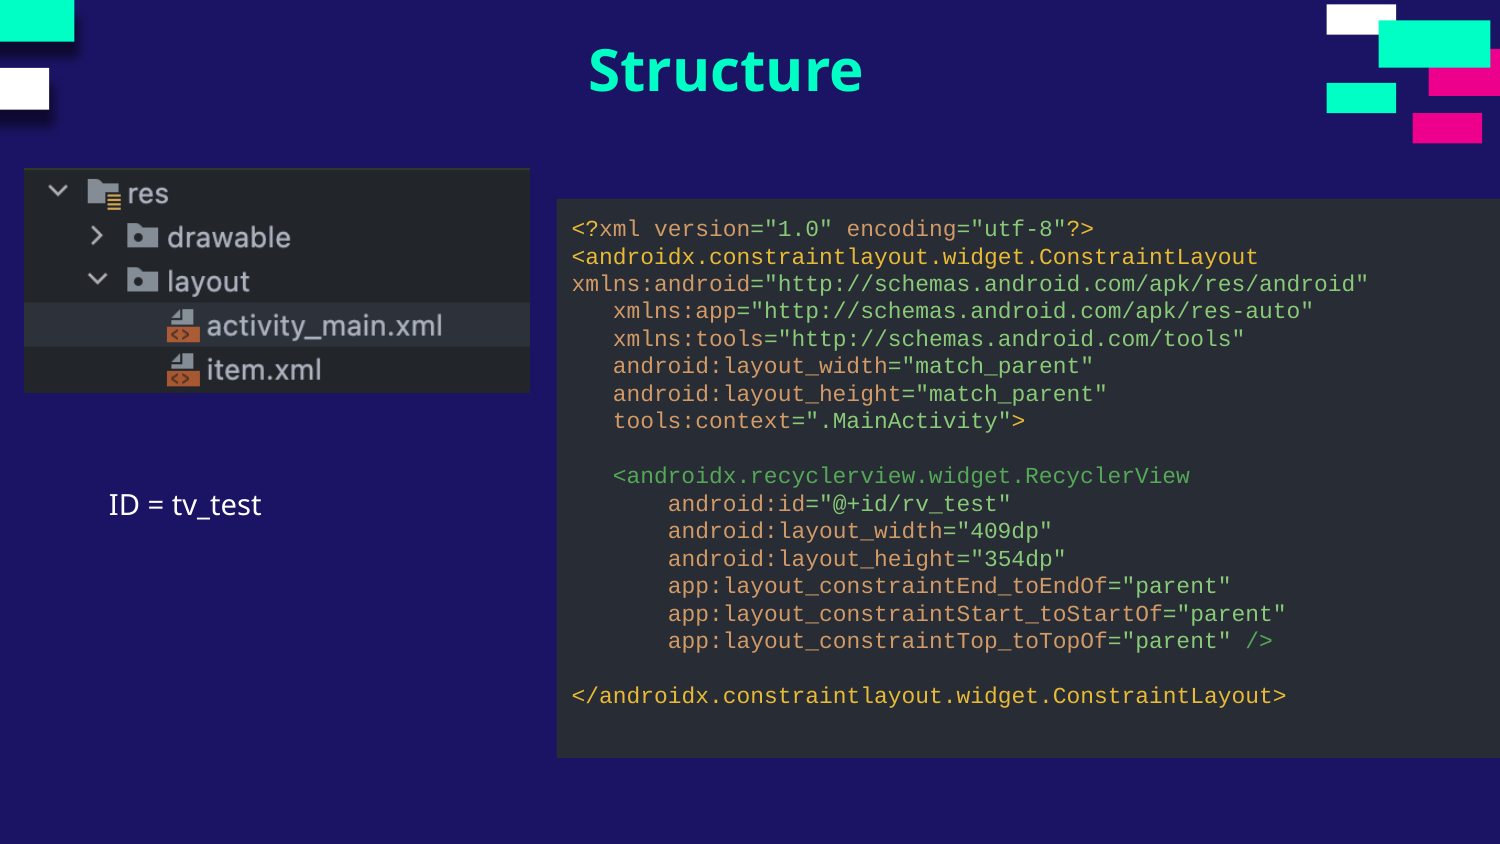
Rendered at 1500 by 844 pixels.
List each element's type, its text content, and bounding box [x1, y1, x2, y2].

text_box [1326, 82, 1397, 114]
picture [24, 168, 530, 393]
text_box [1378, 20, 1491, 68]
title Structure [443, 17, 1010, 128]
text_box <?xml version="1.0" encoding="utf-8"?> <androidx.constraintlayout.widget.ConstraintLayout xmlns:android="http://schemas.android.com/apk/res/android" xmlns:app="http://schemas.android.com/apk/res-auto" xmlns:tools="http://schemas.android.com/tools" android:layout_width="match_parent" android:layout_height="match_parent" tools:context=".MainActivity"> <androidx.recyclerview.widget.RecyclerView android:id="@+id/rv_test" android:layout_width="409dp" android:layout_height="354dp" app:layout_constraintEnd_toEndOf="parent" app:layout_constraintStart_toStartOf="parent" app:layout_constraintTop_toTopOf="parent" /> </androidx.constraintlayout.widget.ConstraintLayout> [556, 198, 1500, 758]
text_box [0, 67, 50, 110]
text_box [1428, 48, 1500, 96]
text_box [1412, 113, 1483, 144]
text_box ID = tv_test [93, 471, 485, 537]
text_box [1326, 4, 1397, 35]
text_box [0, 0, 75, 42]
